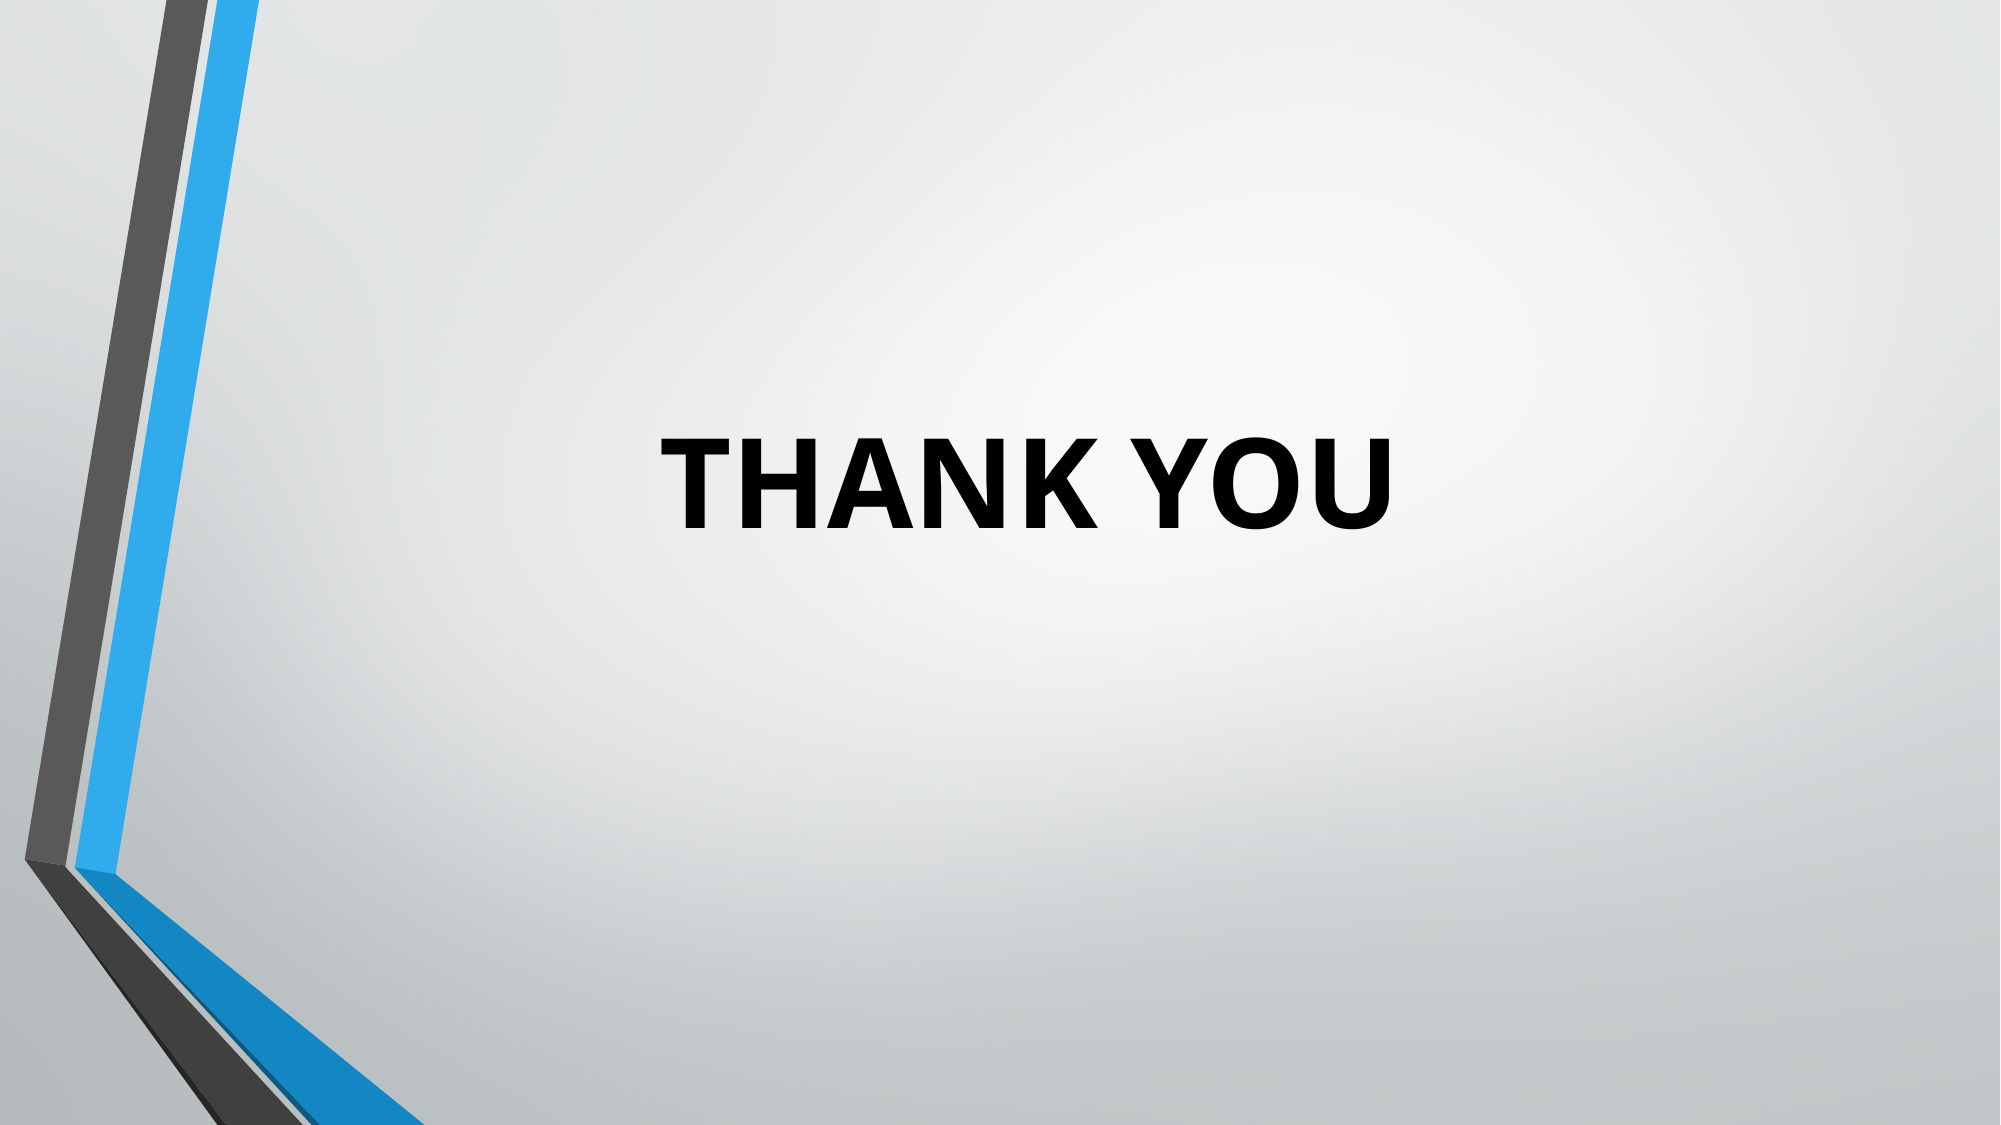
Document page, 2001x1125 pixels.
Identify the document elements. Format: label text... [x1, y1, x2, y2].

text_box THANK YOU [644, 395, 1620, 561]
